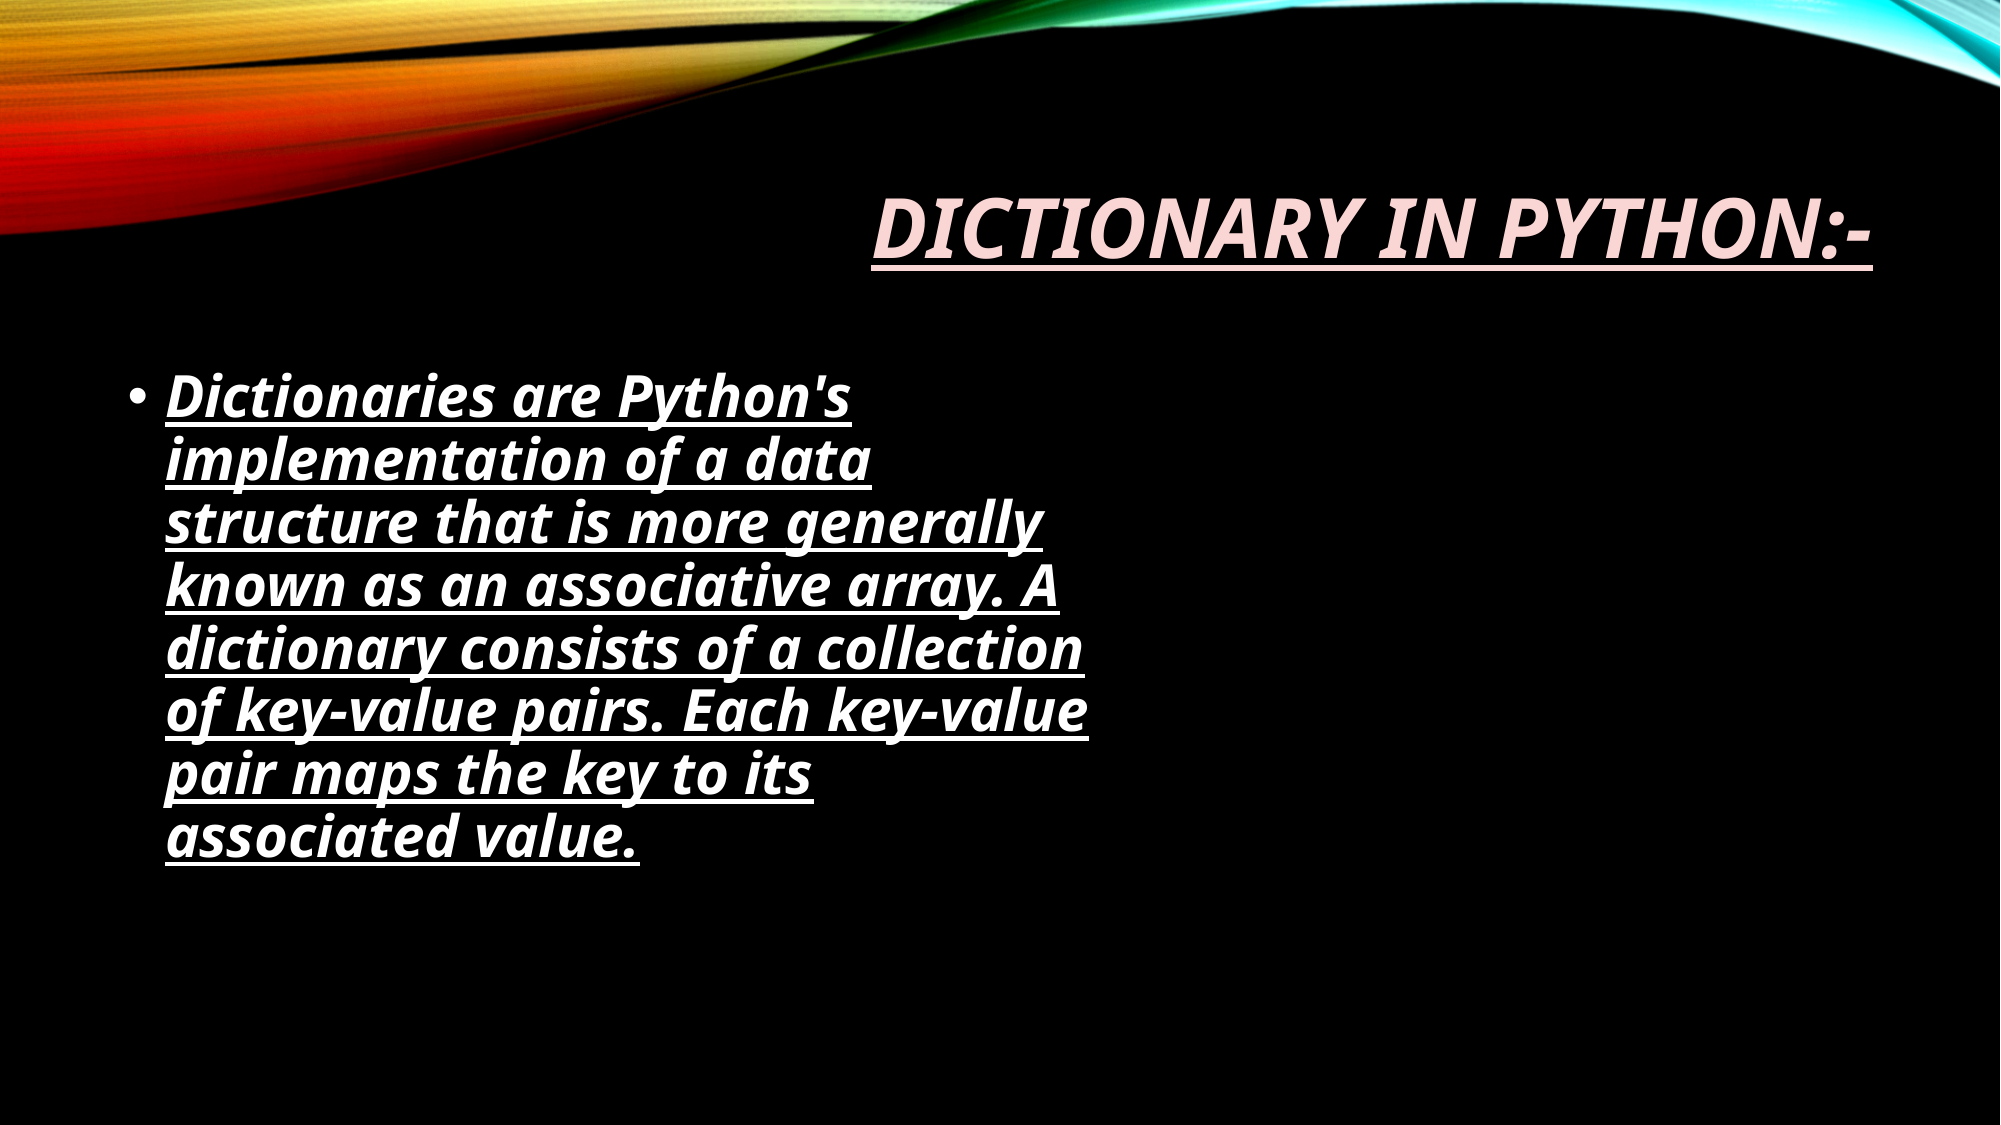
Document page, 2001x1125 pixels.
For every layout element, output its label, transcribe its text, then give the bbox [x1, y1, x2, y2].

picture [0, 0, 2000, 237]
title Dictionary in python:- [474, 125, 1888, 338]
list Dictionaries are Python's implementation of a data structure that is more generally known as an associative array. A dictionary consists of a collection of key-value pairs. Each key-value pair maps the key to its associated value. [112, 360, 1124, 1066]
